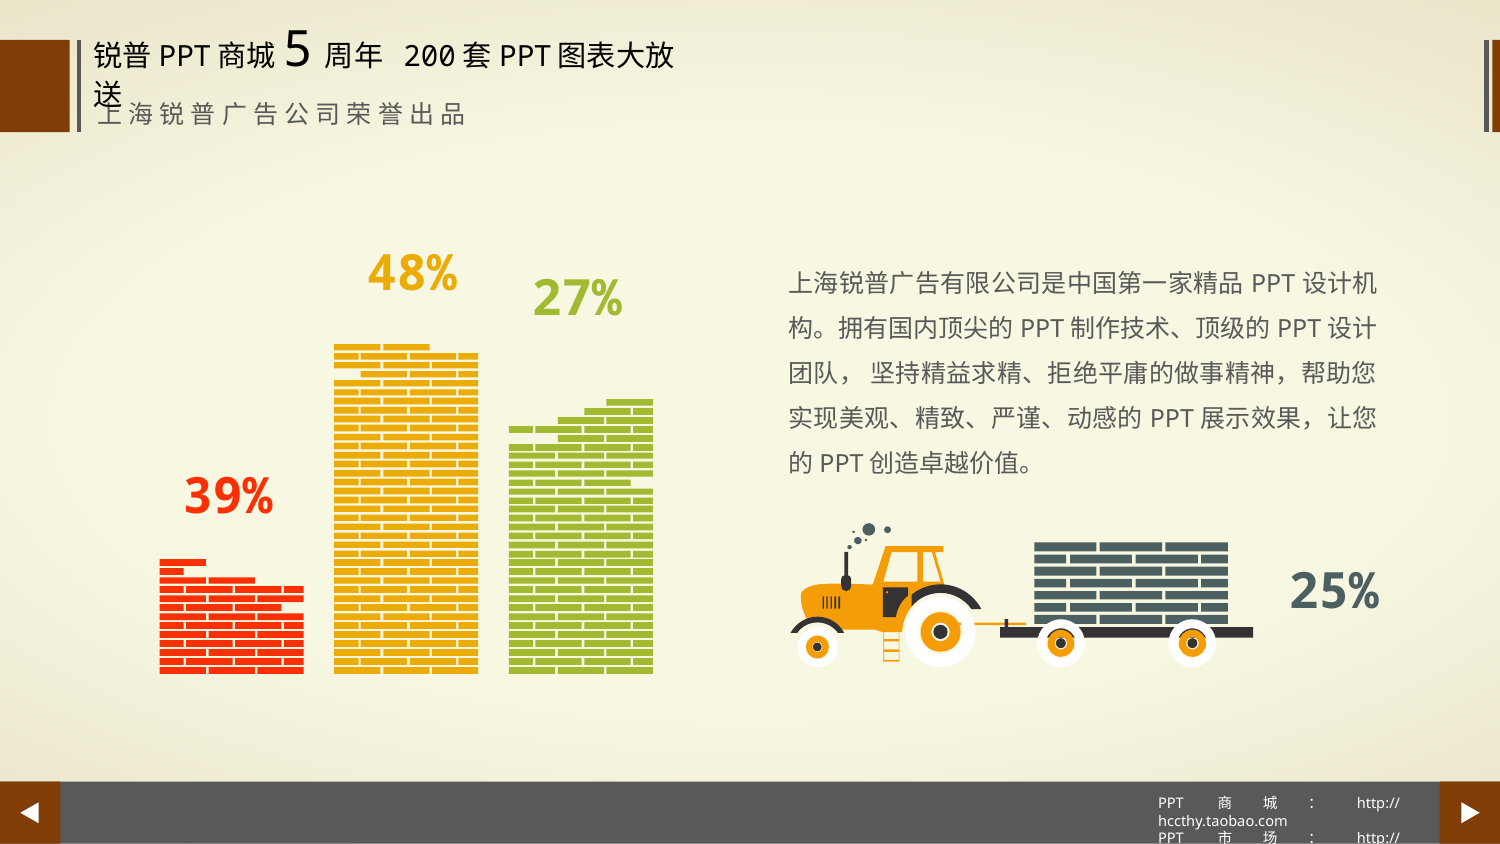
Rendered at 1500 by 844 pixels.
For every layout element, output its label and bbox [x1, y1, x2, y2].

picture [0, 0, 1500, 781]
text_box [159, 232, 1394, 674]
